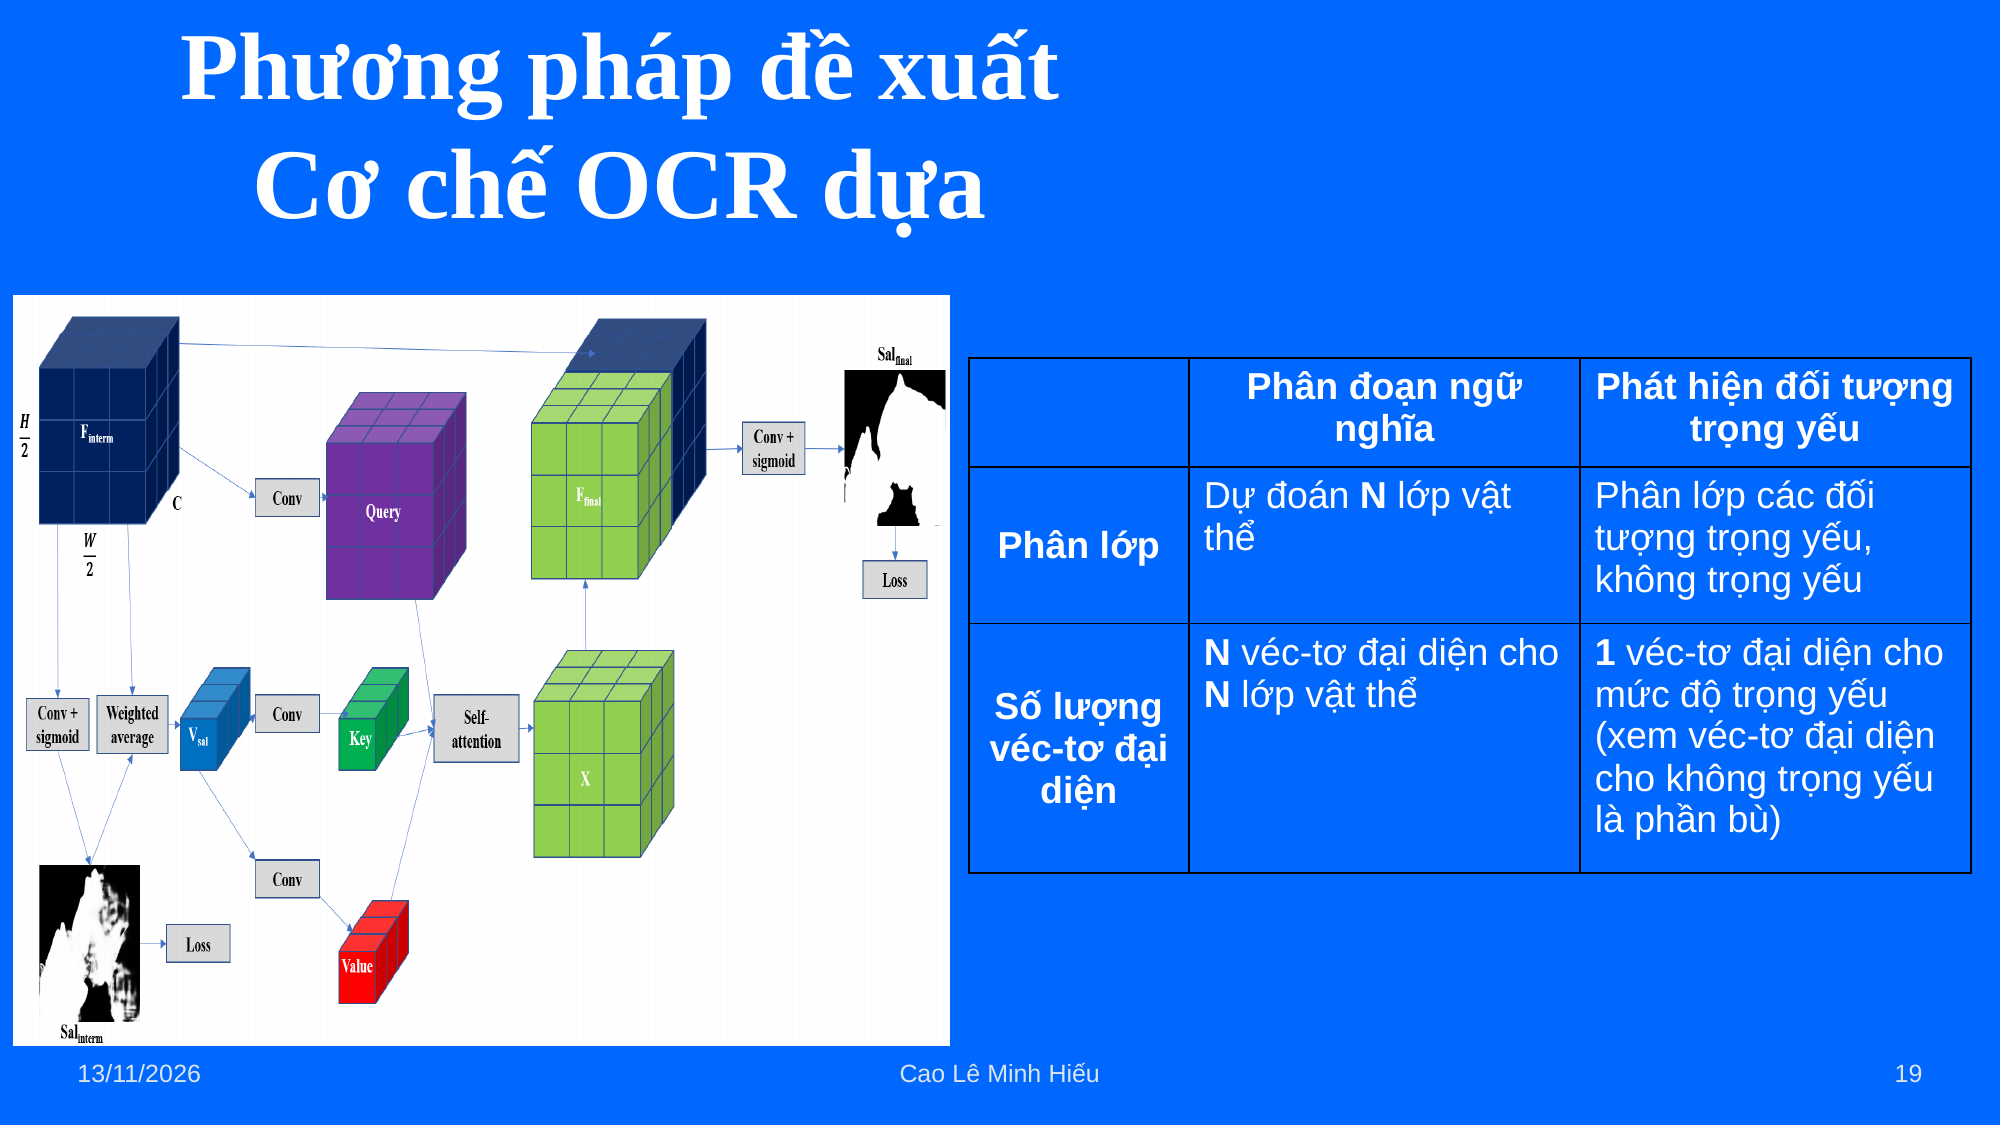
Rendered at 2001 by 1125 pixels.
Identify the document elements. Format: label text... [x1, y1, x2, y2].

table_cell Số lượng véc-tơ đại diện [970, 624, 1188, 872]
table_cell Phân lớp các đối tượng trọng yếu, không trọng yếu [1581, 468, 1970, 623]
table_cell Dự đoán N lớp vật thể [1190, 468, 1579, 623]
footer Cao Lê Minh Hiếu [662, 1042, 1338, 1103]
picture [13, 295, 950, 1046]
text_box Phương pháp đề xuất Cơ chế OCR dựa [0, 21, 1357, 222]
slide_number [62, 1046, 513, 1103]
table_cell 1 véc-tơ đại diện cho mức độ trọng yếu (xem véc-tơ đại diện cho không trọng yếu là phần bù) [1581, 624, 1970, 872]
table_header [970, 359, 1188, 466]
table_cell Phân lớp [970, 468, 1188, 623]
table_cell N véc-tơ đại diện cho N lớp vật thể [1190, 624, 1579, 872]
table_header Phát hiện đối tượng trọng yếu [1581, 359, 1970, 466]
slide_number 19 [1487, 1042, 1938, 1103]
table_header Phân đoạn ngữ nghĩa [1190, 359, 1579, 466]
